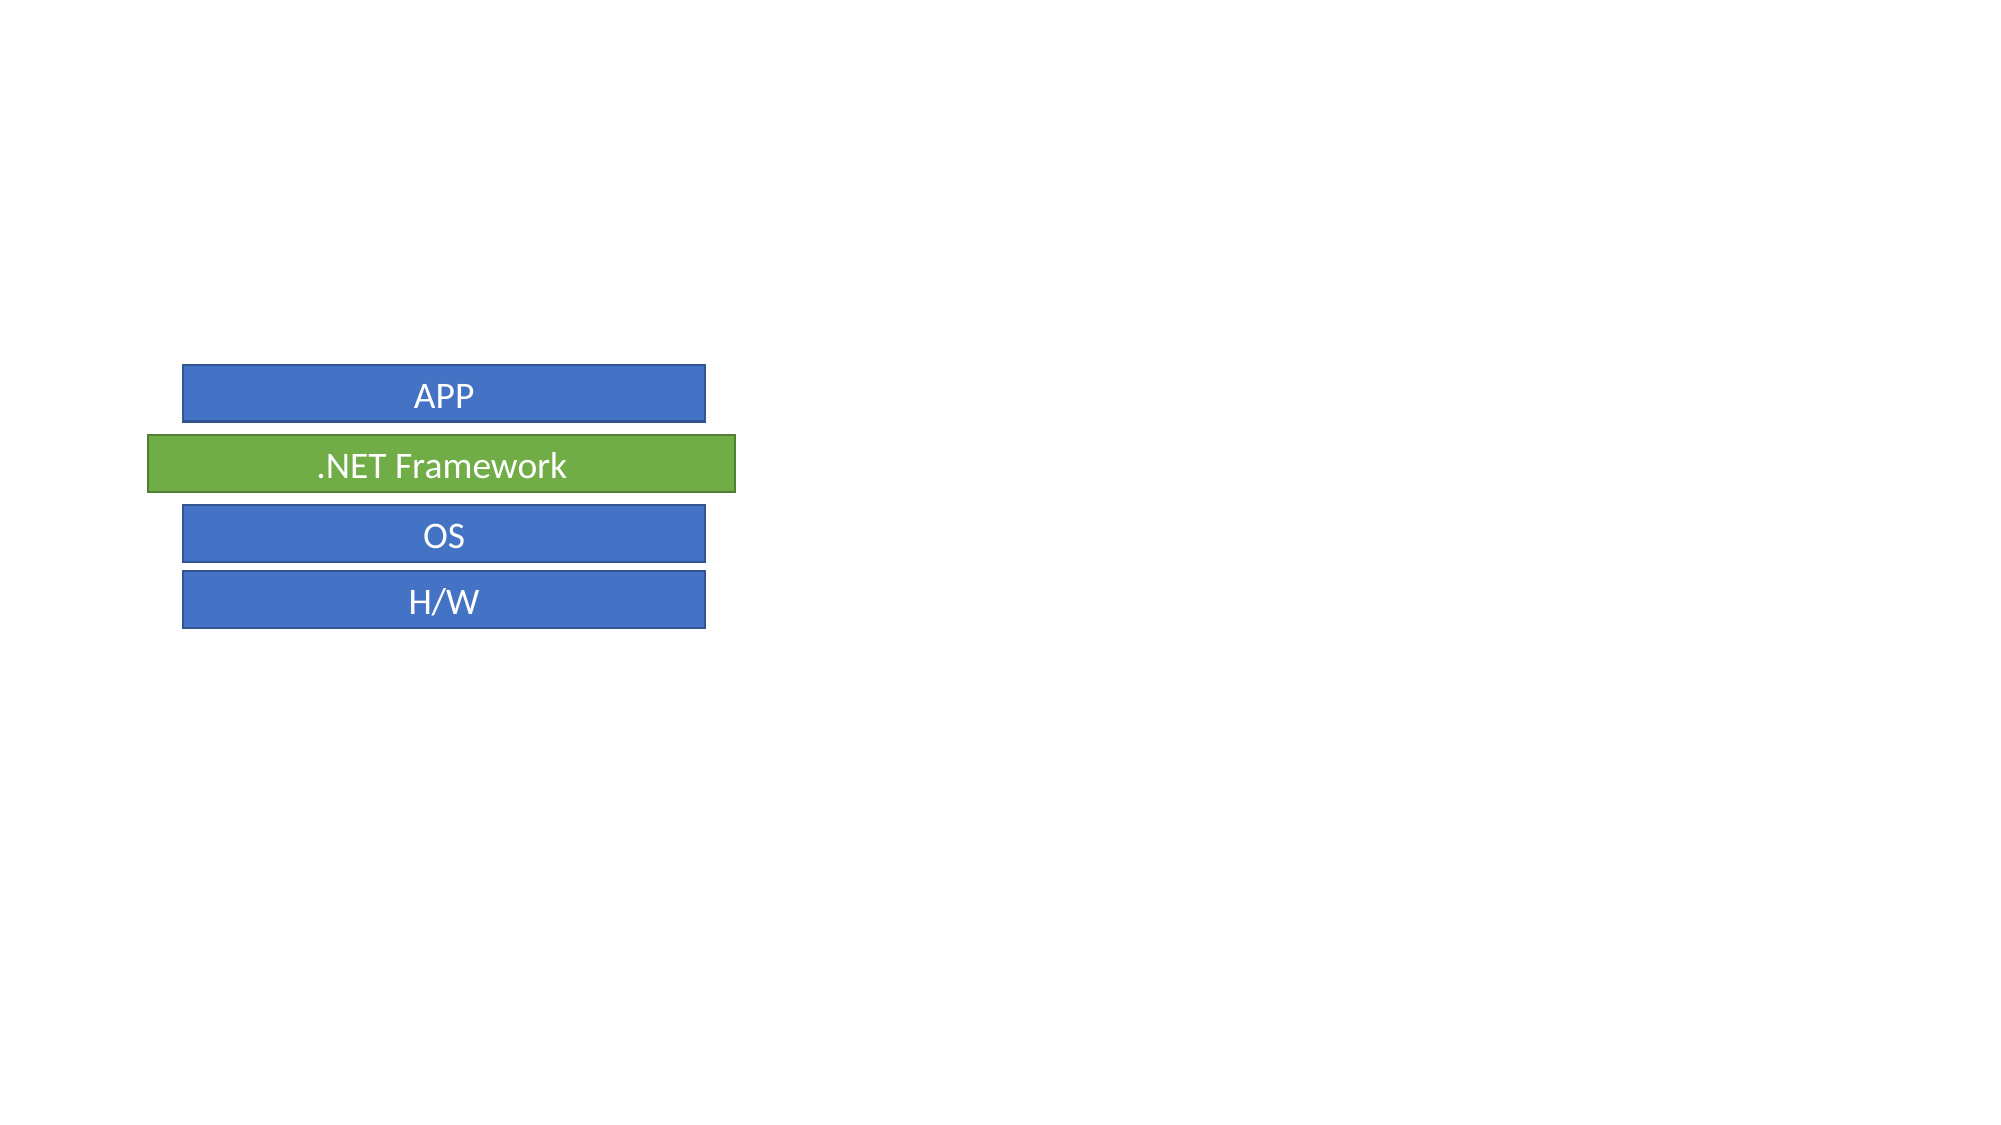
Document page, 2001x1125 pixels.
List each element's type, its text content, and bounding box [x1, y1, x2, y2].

text_box .NET Framework [147, 434, 736, 493]
text_box APP [182, 364, 706, 423]
text_box OS [182, 504, 706, 563]
text_box H/W [182, 570, 706, 629]
